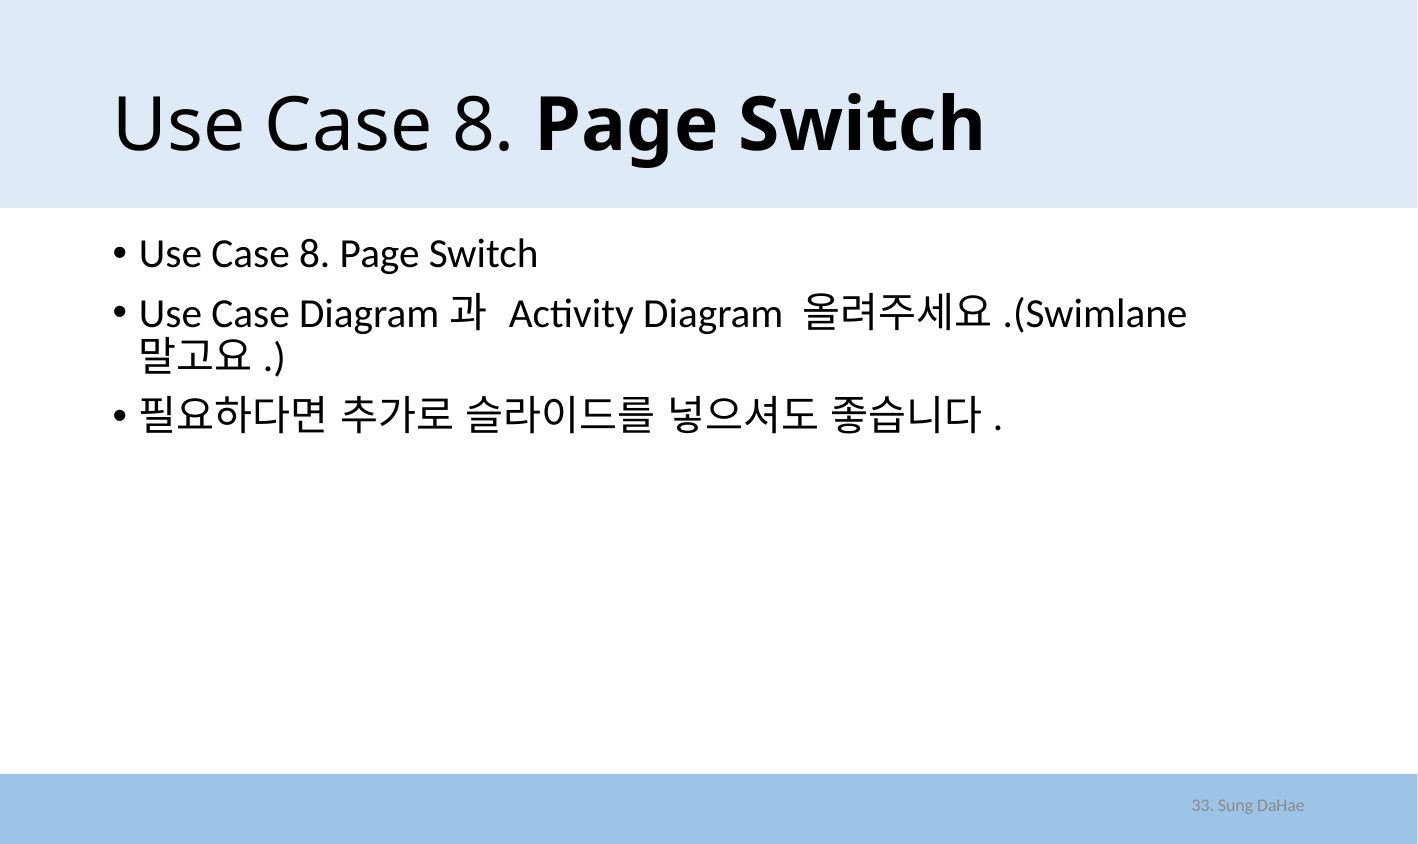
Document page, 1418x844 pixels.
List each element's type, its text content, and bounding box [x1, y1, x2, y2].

slide_number 33. Sung DaHae [1001, 782, 1320, 827]
title Use Case 8. Page Switch [97, 44, 1320, 208]
list Use Case 8. Page Switch Use Case Diagram과 Activity Diagram 올려주세요.(Swimlane 말고요.) 필요하다면 추가로 슬라이드를 넣으셔도 좋습니다. [97, 224, 1320, 599]
